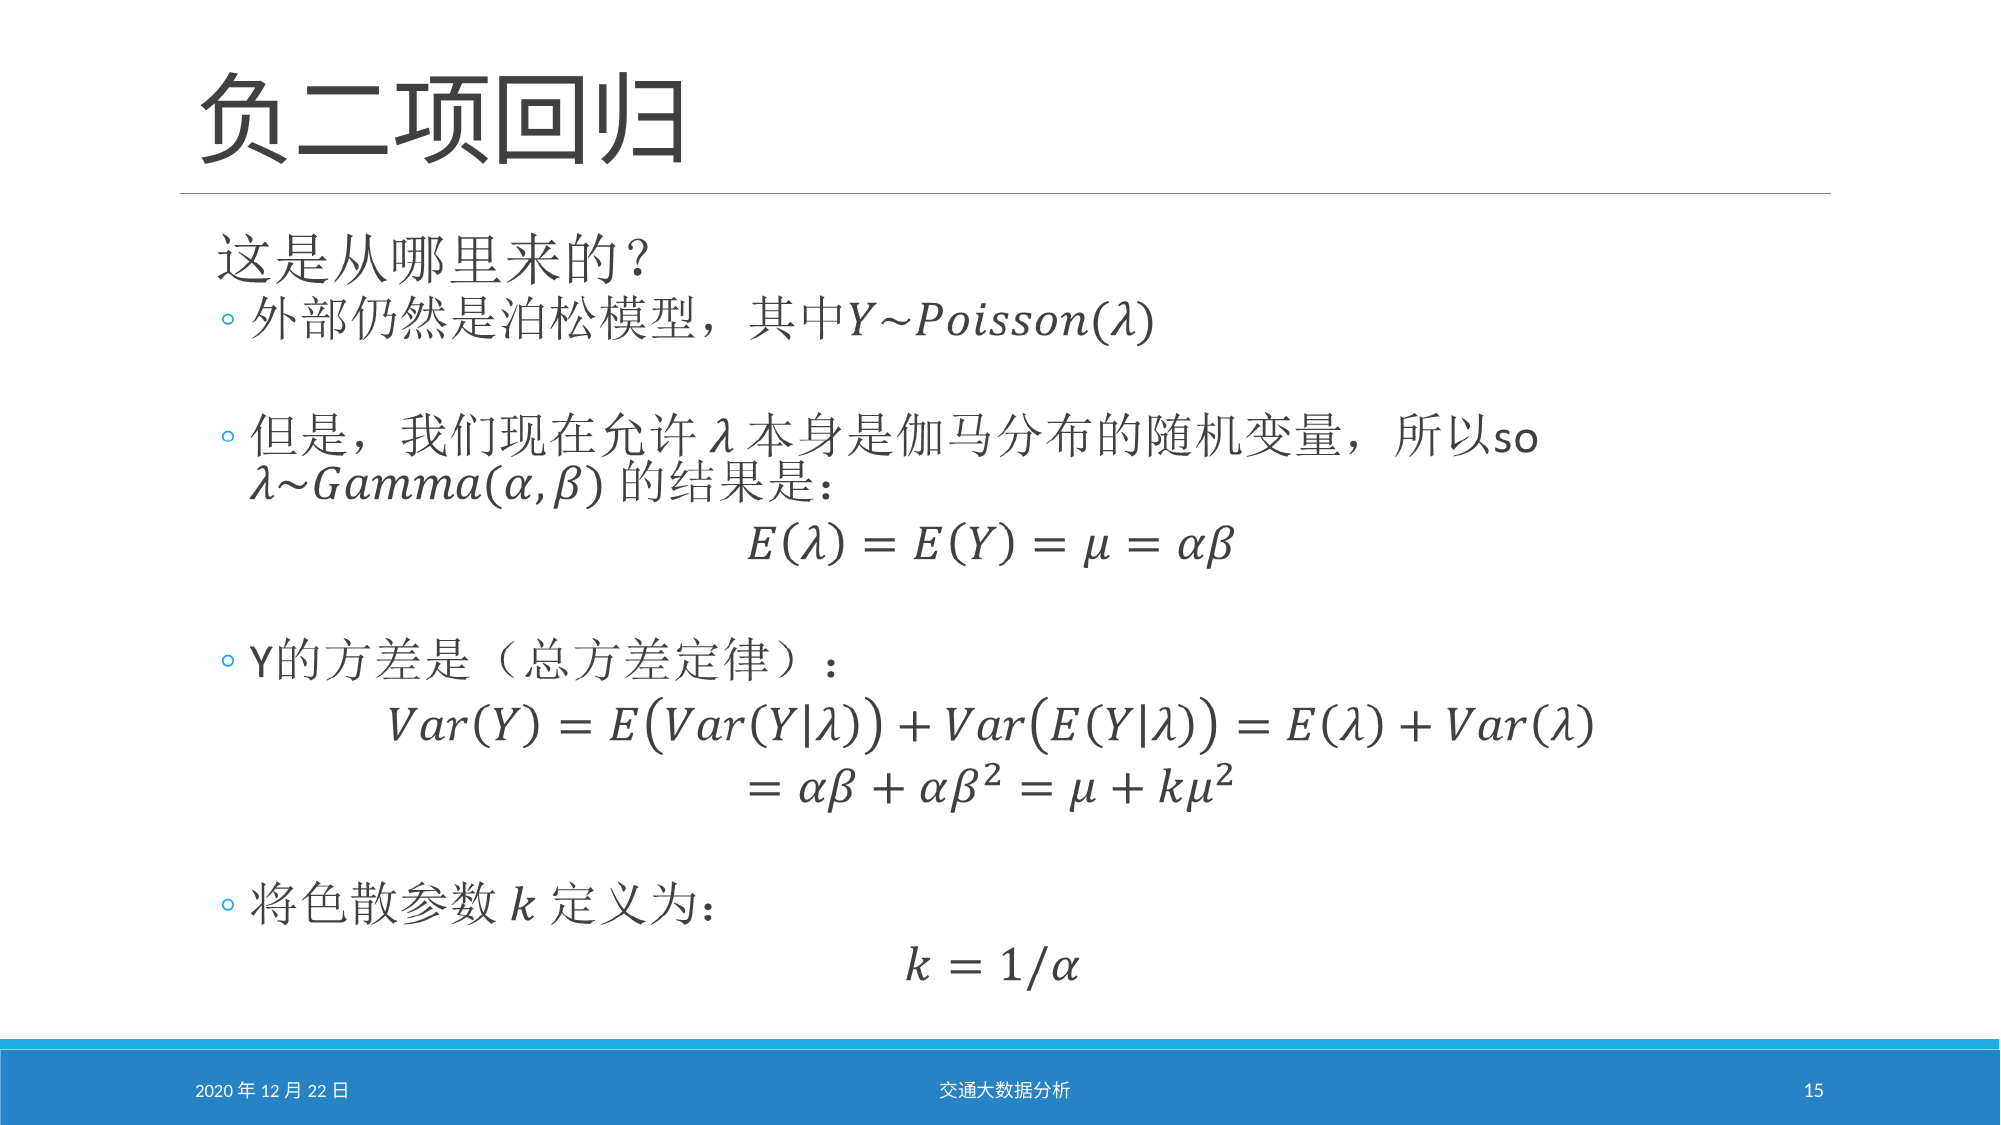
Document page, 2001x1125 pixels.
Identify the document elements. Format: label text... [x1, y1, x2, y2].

slide_number 15 [1624, 1059, 1840, 1120]
footer 交通大数据分析 [609, 1059, 1401, 1120]
list [180, 203, 1830, 1034]
title 负二项回归 [179, 20, 1830, 185]
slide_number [179, 1059, 586, 1120]
